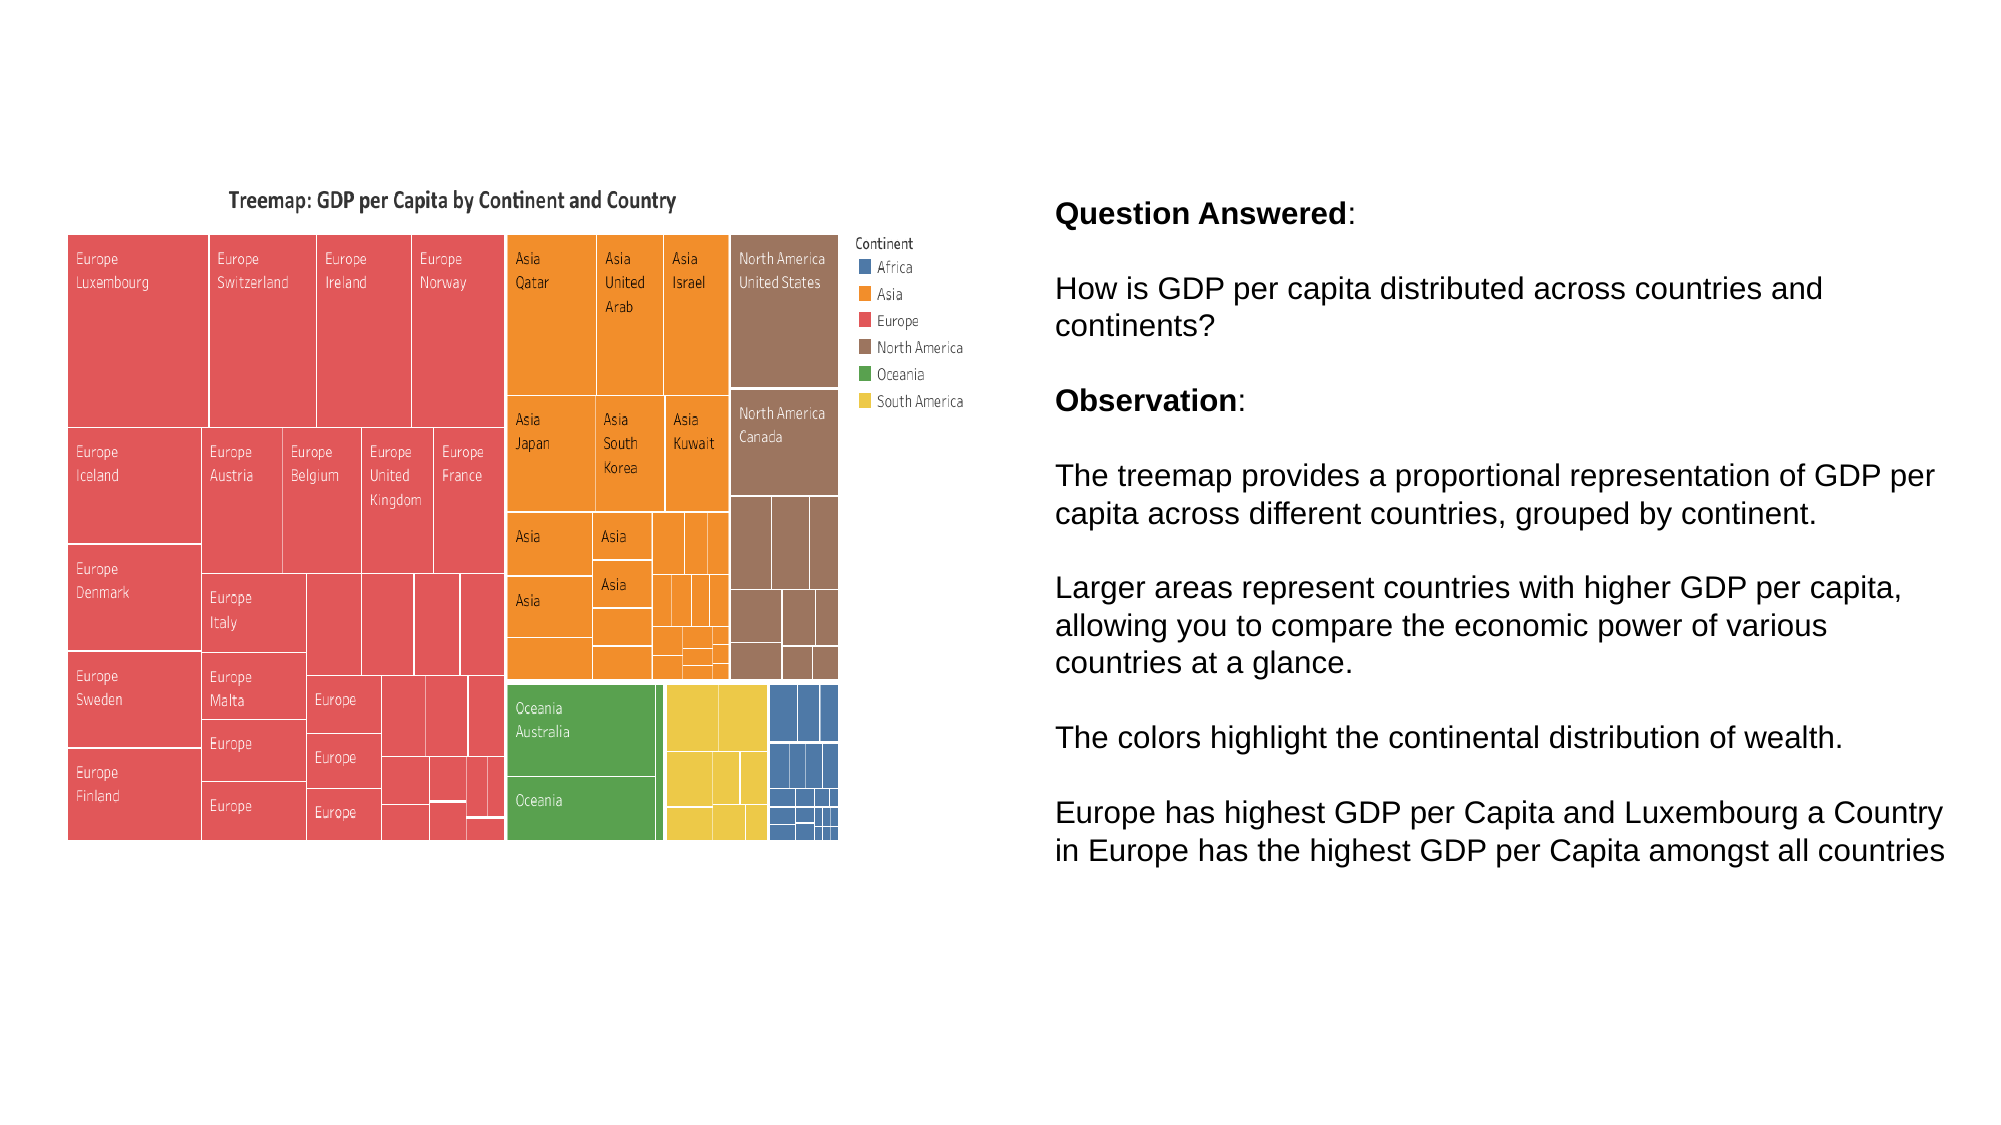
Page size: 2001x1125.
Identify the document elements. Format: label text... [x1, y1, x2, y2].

picture [62, 181, 1001, 847]
text_box Question Answered: How is GDP per capita distributed across countries and continents? Observation: The treemap provides a proportional representation of GDP per capita across different countries, grouped by continent. Larger areas represent countries with higher GDP per capita, allowing you to compare the economic power of various countries at a glance. The colors highlight the continental distribution of wealth. Europe has highest GDP per Capita and Luxembourg a Country in Europe has the highest GDP per Capita amongst all countries [1040, 185, 1964, 875]
